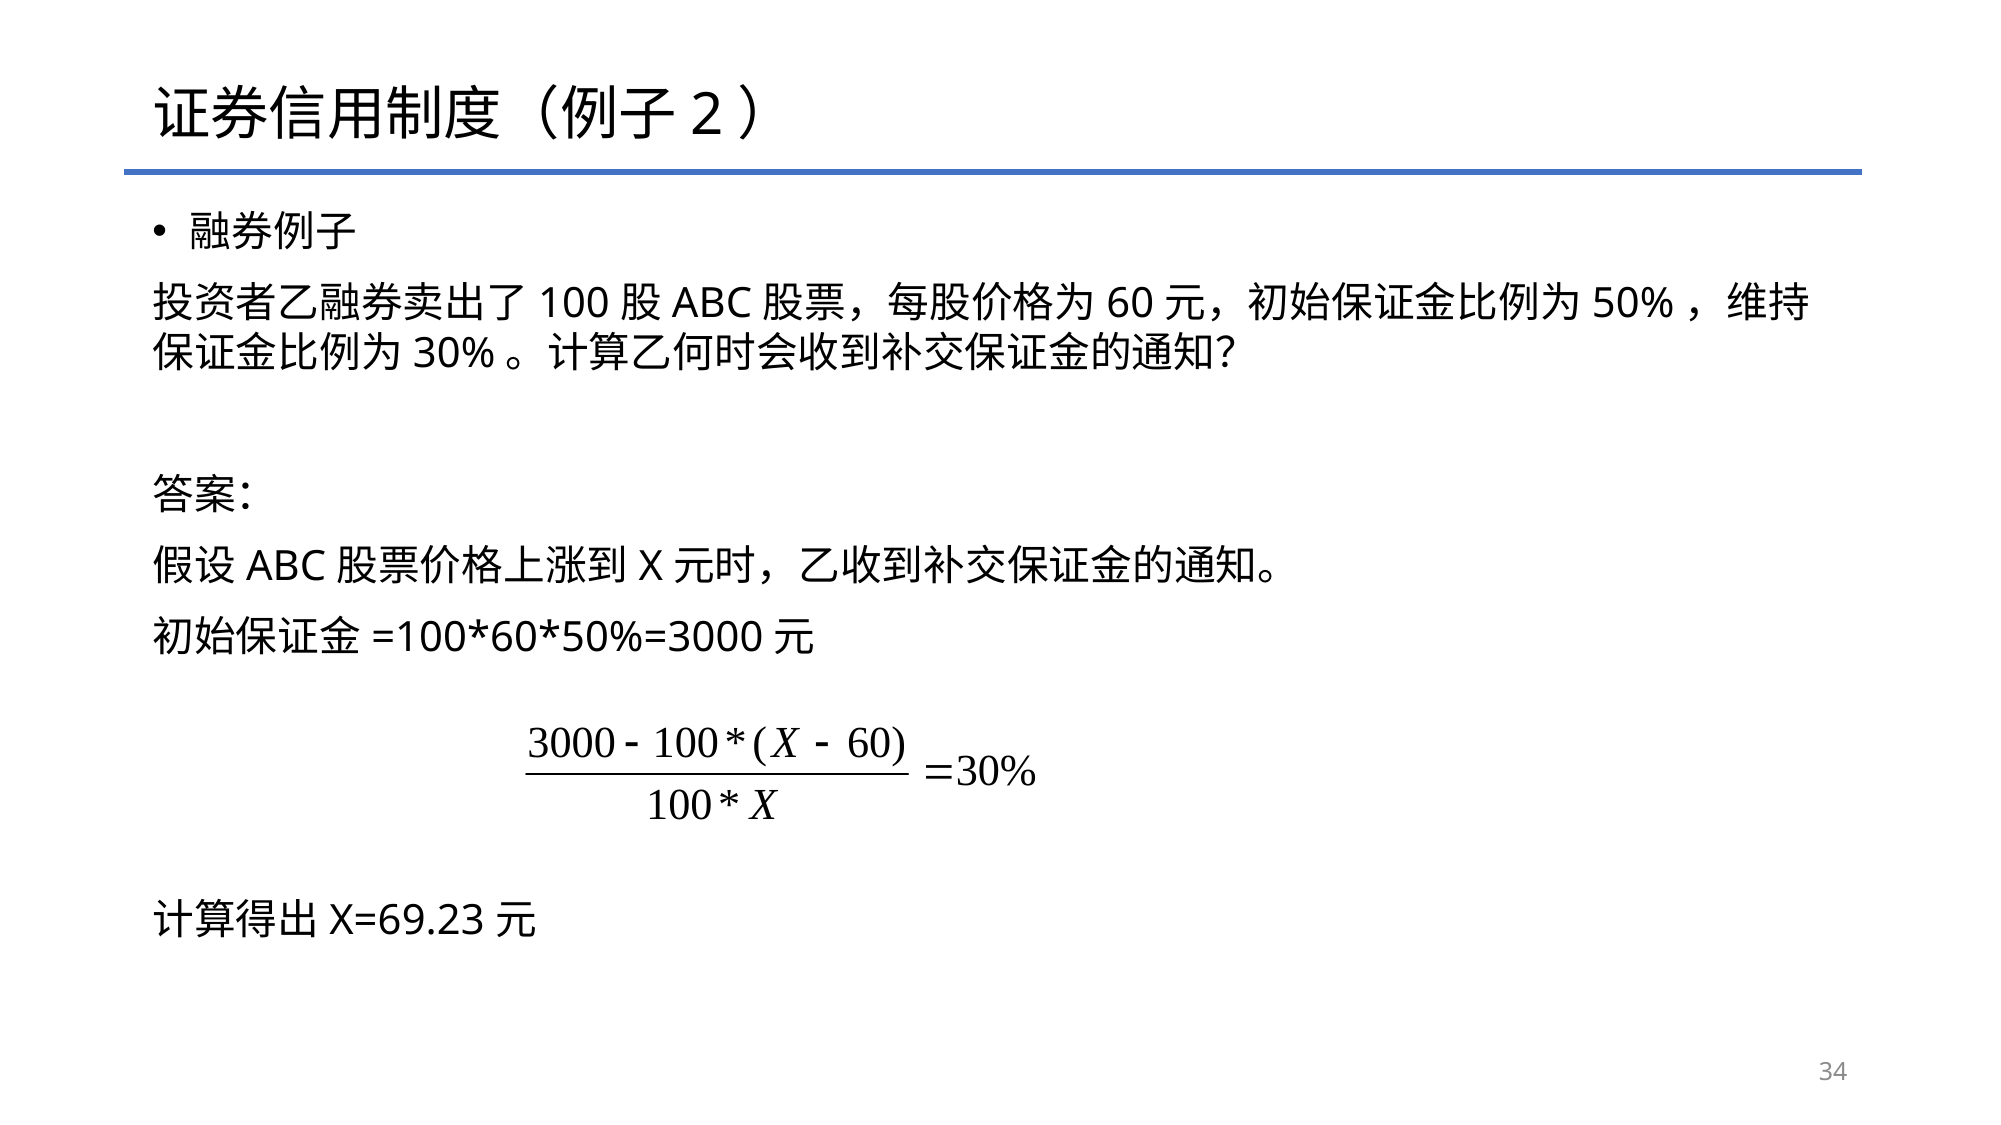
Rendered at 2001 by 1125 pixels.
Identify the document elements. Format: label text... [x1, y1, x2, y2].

slide_number 34 [1412, 1042, 1863, 1103]
list 融券例子 投资者乙融券卖出了100股ABC股票，每股价格为60元，初始保证金比例为50%，维持保证金比例为30%。计算乙何时会收到补交保证金的通知？ 答案： 假设ABC股票价格上涨到X元时，乙收到补交保证金的通知。 初始保证金=100*60*50%=3000元 计算得出X=69.23元 [137, 197, 1863, 1014]
title 证券信用制度（例子2） [137, 59, 1863, 172]
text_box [518, 715, 1046, 830]
